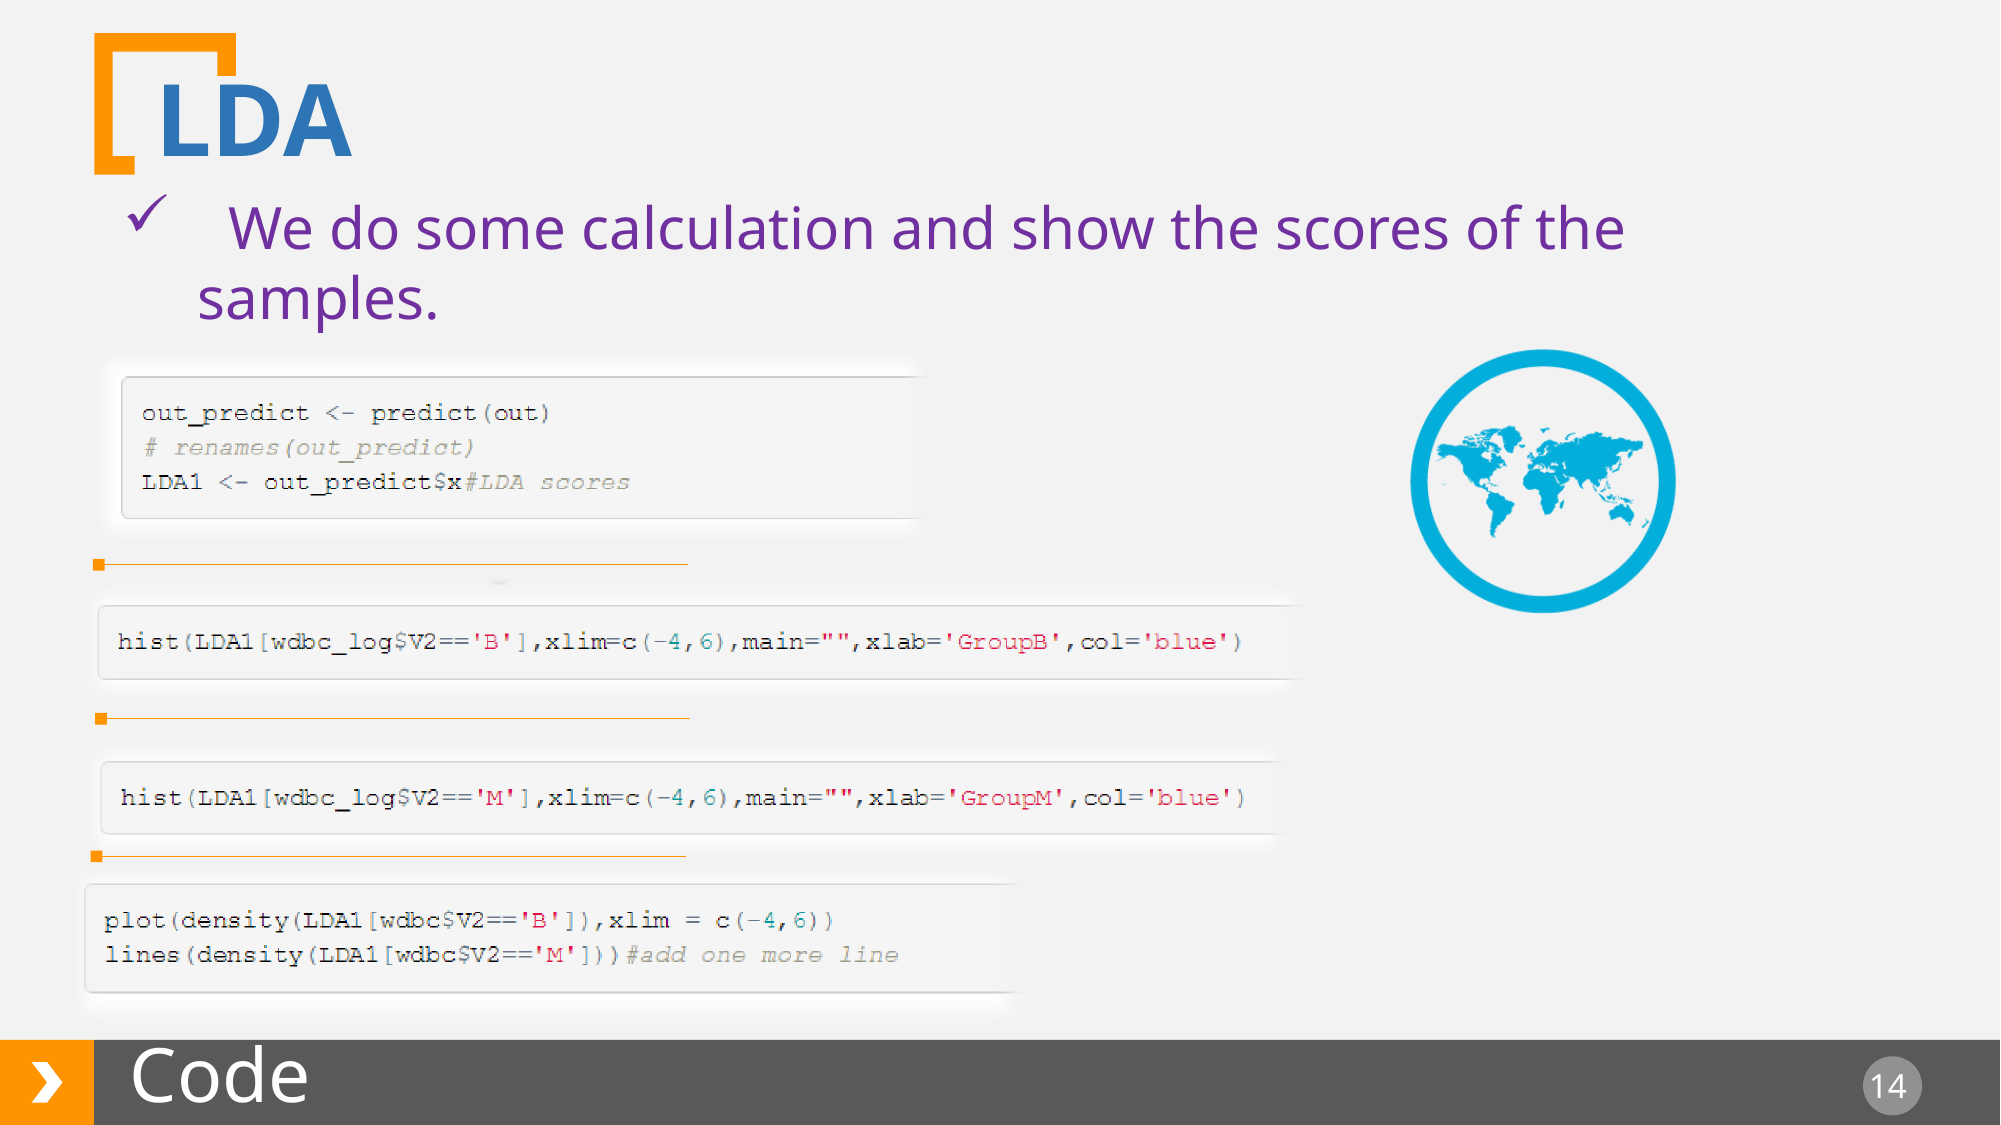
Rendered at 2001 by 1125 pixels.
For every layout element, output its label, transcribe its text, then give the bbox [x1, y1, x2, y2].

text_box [90, 850, 686, 863]
picture [66, 736, 1290, 1029]
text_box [92, 558, 689, 571]
text_box Code [115, 1038, 930, 1125]
text_box LDA [140, 49, 1120, 183]
text_box We do some calculation and show the scores of the samples. [108, 183, 1780, 339]
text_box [94, 712, 691, 725]
picture [81, 579, 1306, 706]
picture [88, 344, 931, 547]
picture [1408, 346, 1679, 617]
